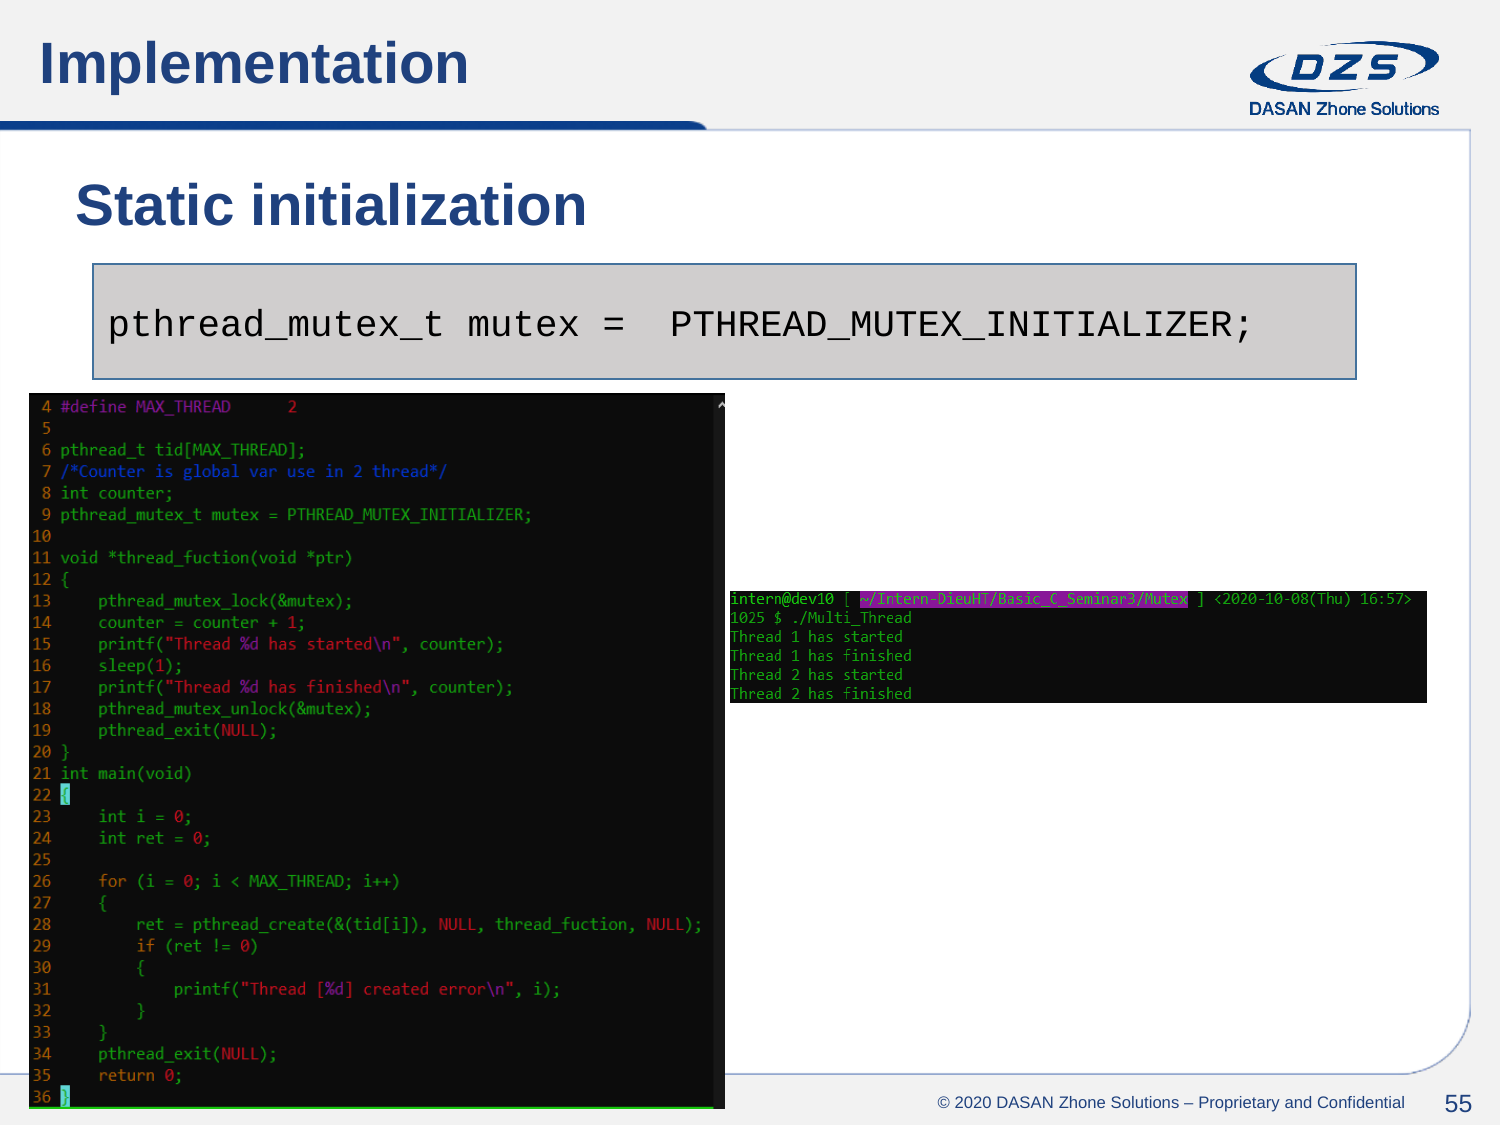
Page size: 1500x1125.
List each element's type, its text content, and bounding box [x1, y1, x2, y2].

footer © 2020 DASAN Zhone Solutions – Proprietary and Confidential [918, 1059, 1426, 1120]
list Static initialization [60, 167, 1355, 821]
slide_number 55 [1149, 1065, 1488, 1125]
picture [0, 121, 1471, 1109]
title Implementation [24, 0, 1319, 174]
picture [1319, 41, 1439, 115]
text_box pthread_mutex_t mutex = PTHREAD_MUTEX_INITIALIZER; [92, 263, 1357, 380]
